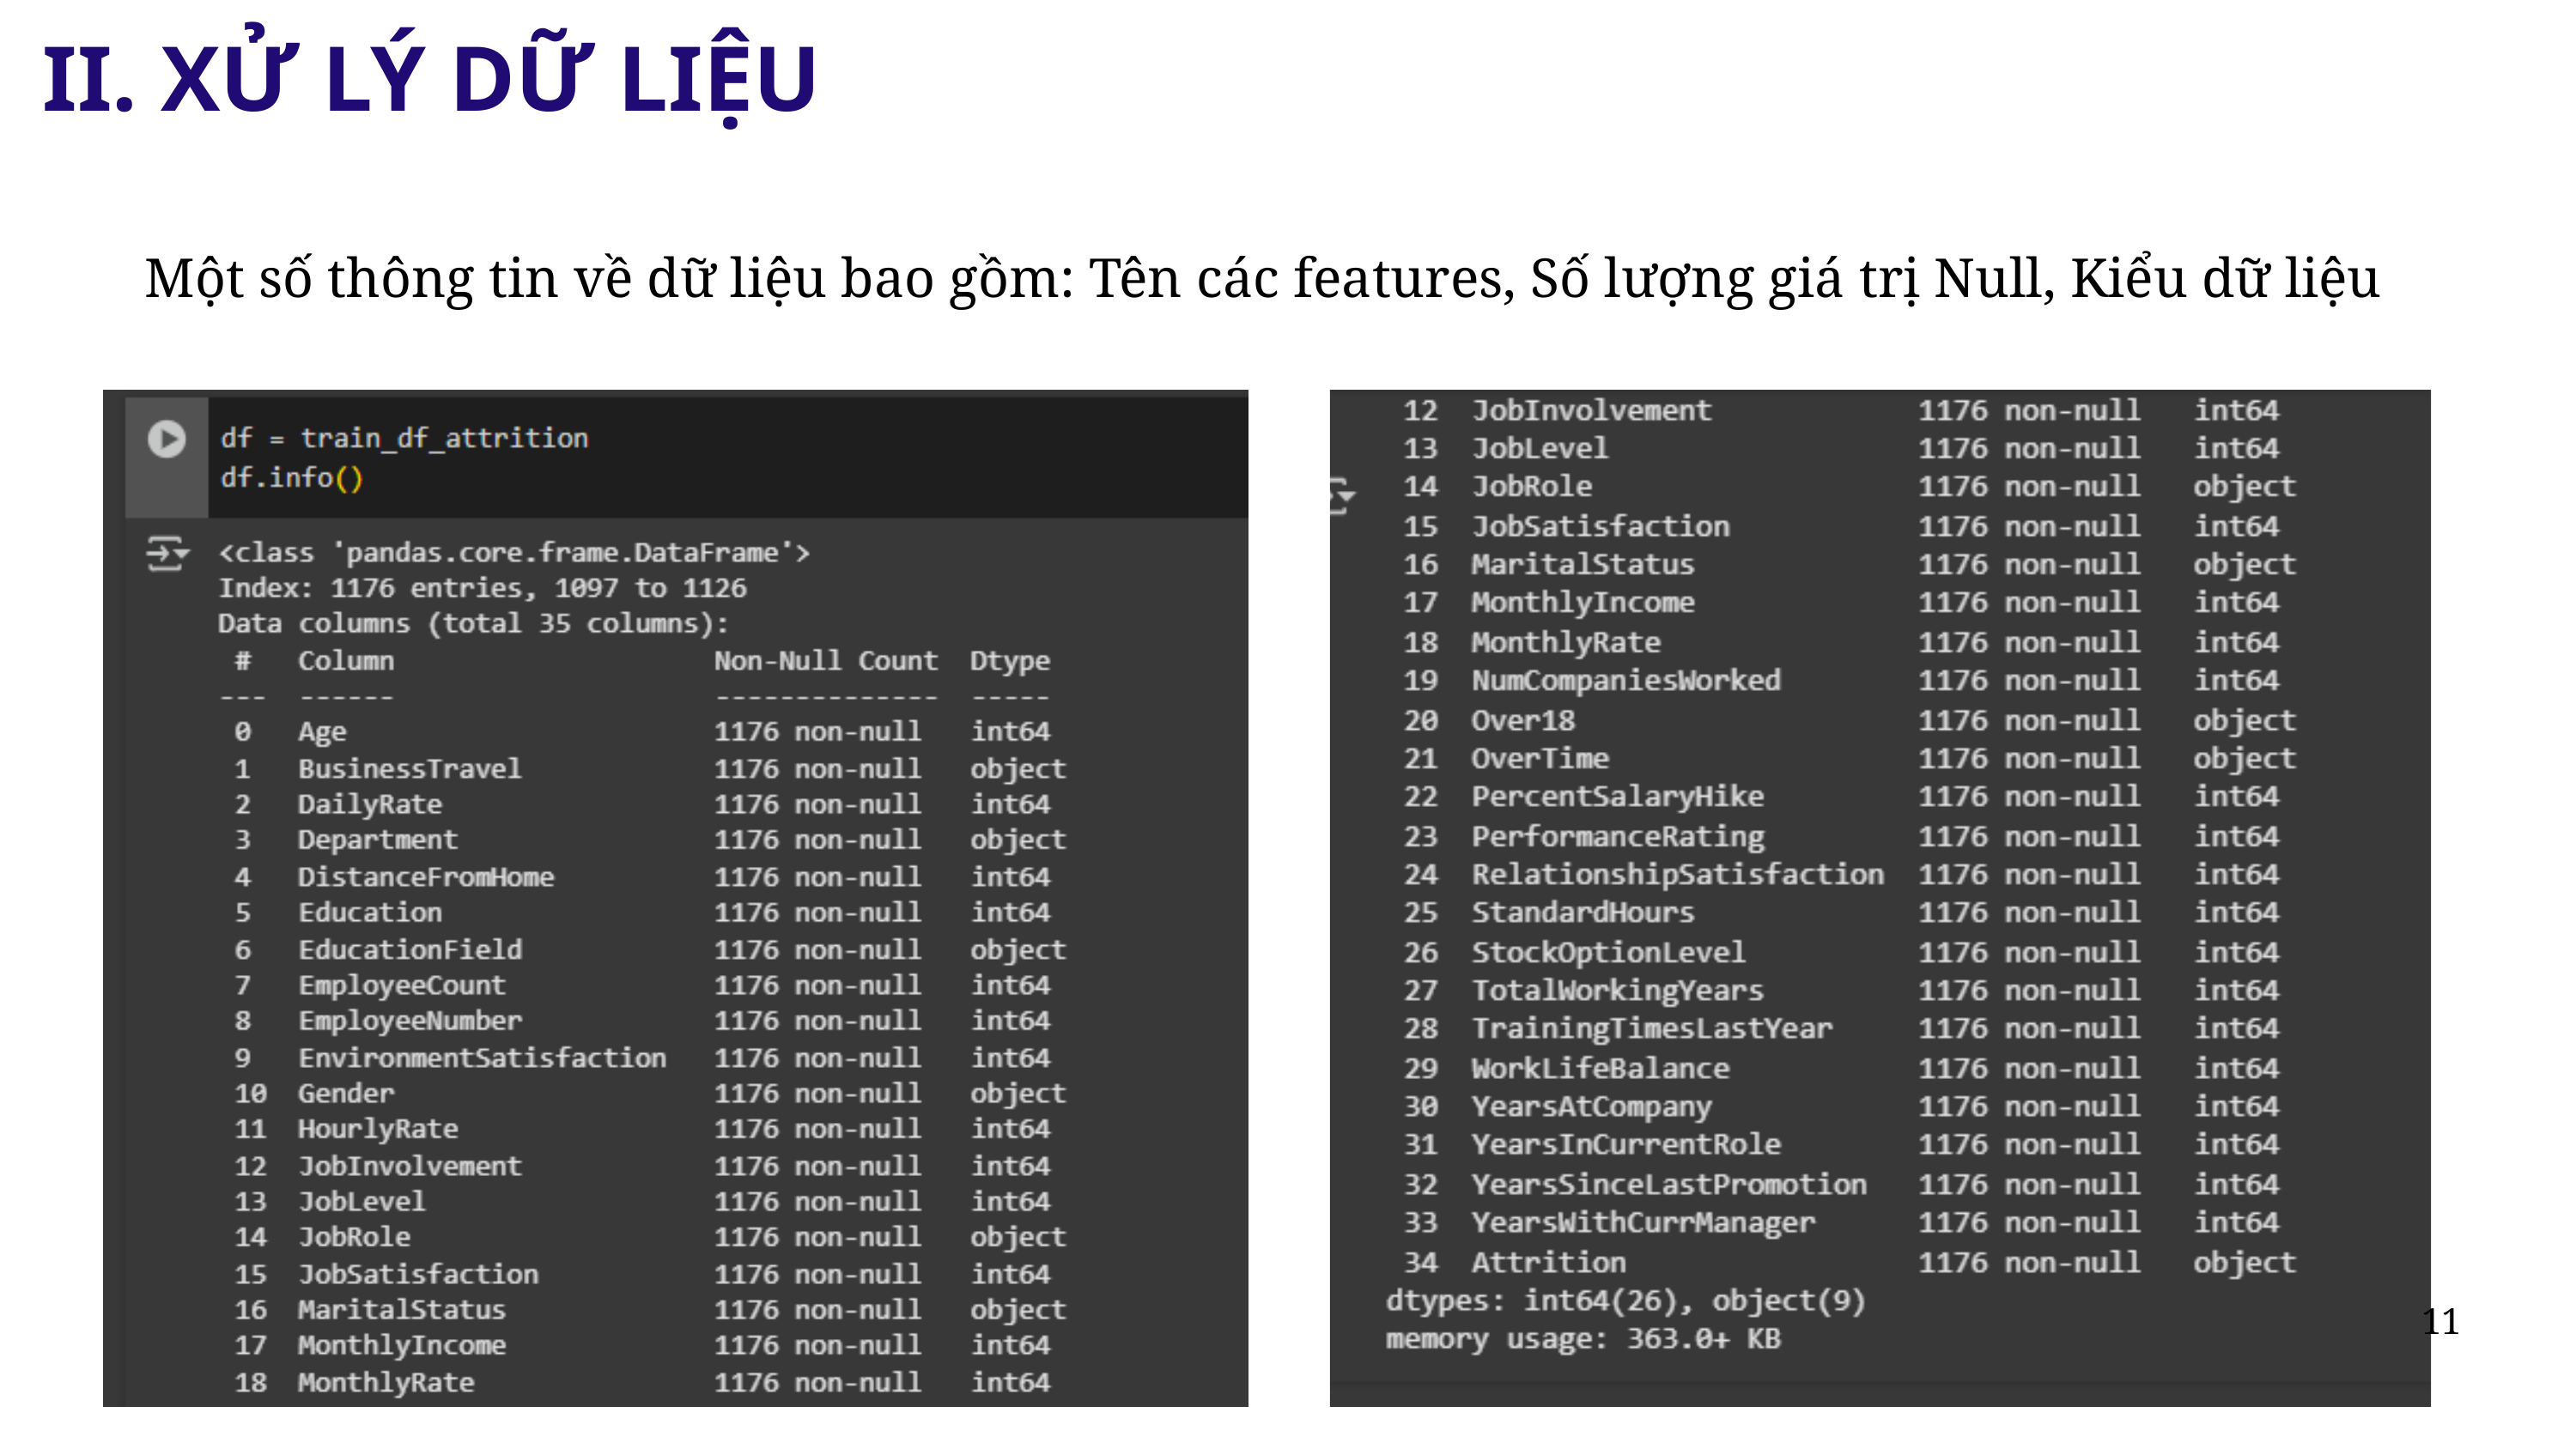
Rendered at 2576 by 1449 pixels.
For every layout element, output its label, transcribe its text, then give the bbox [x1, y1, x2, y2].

text_box Một số thông tin về dữ liệu bao gồm: Tên các features, Số lượng giá trị Null, Kiểu dữ liệu [144, 233, 2544, 309]
text_box [1329, 390, 2432, 1407]
text_box 11 [2421, 1291, 2462, 1342]
text_box [103, 390, 1249, 1407]
text_box II. XỬ LÝ DỮ LIỆU [42, 4, 832, 130]
